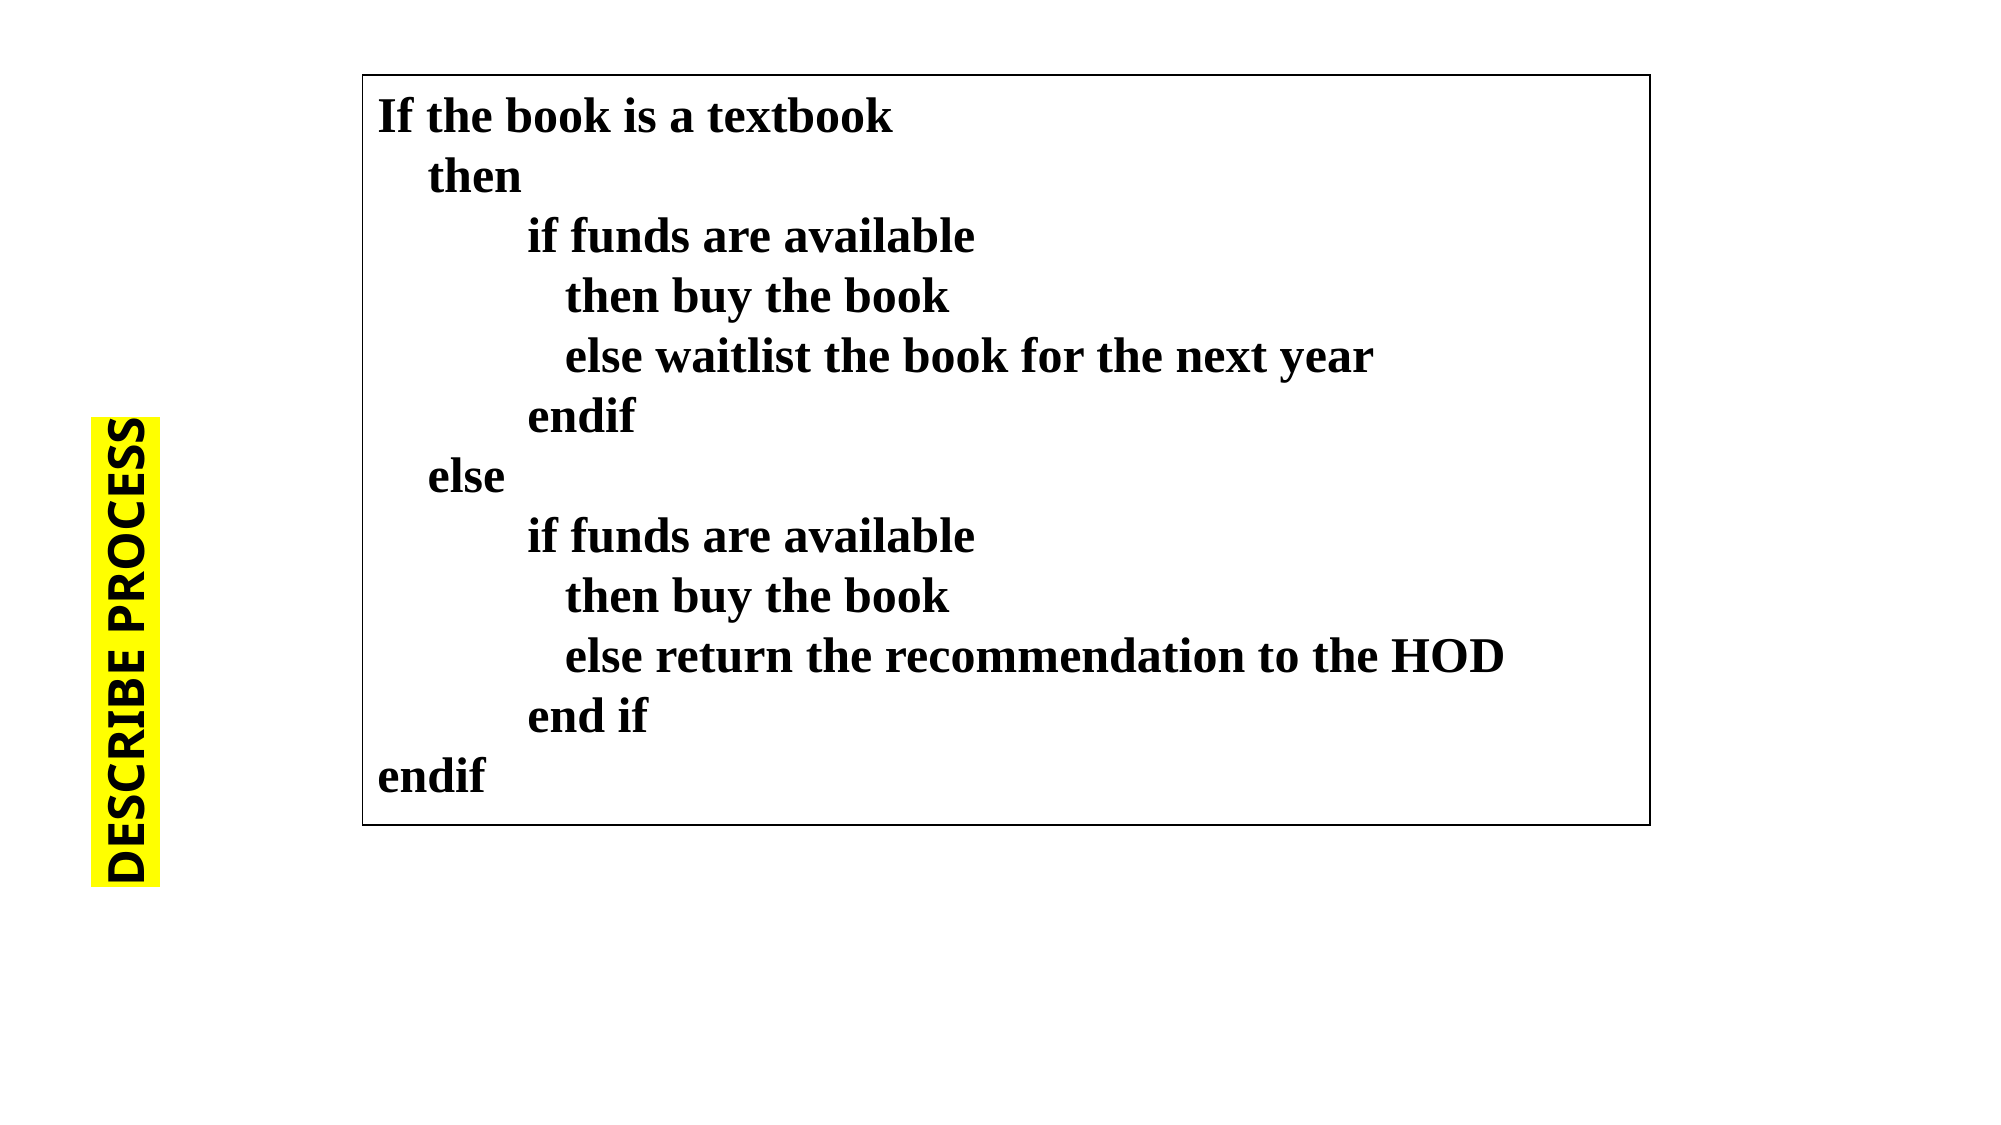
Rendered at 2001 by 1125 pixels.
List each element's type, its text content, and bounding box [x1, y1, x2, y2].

text_box If the book is a textbook then if funds are available then buy the book else waitlist the book for the next year endif else if funds are available then buy the book else return the recommendation to the HOD end if endif [362, 74, 1650, 825]
text_box DESCRIBE PROCESS [87, 97, 179, 902]
